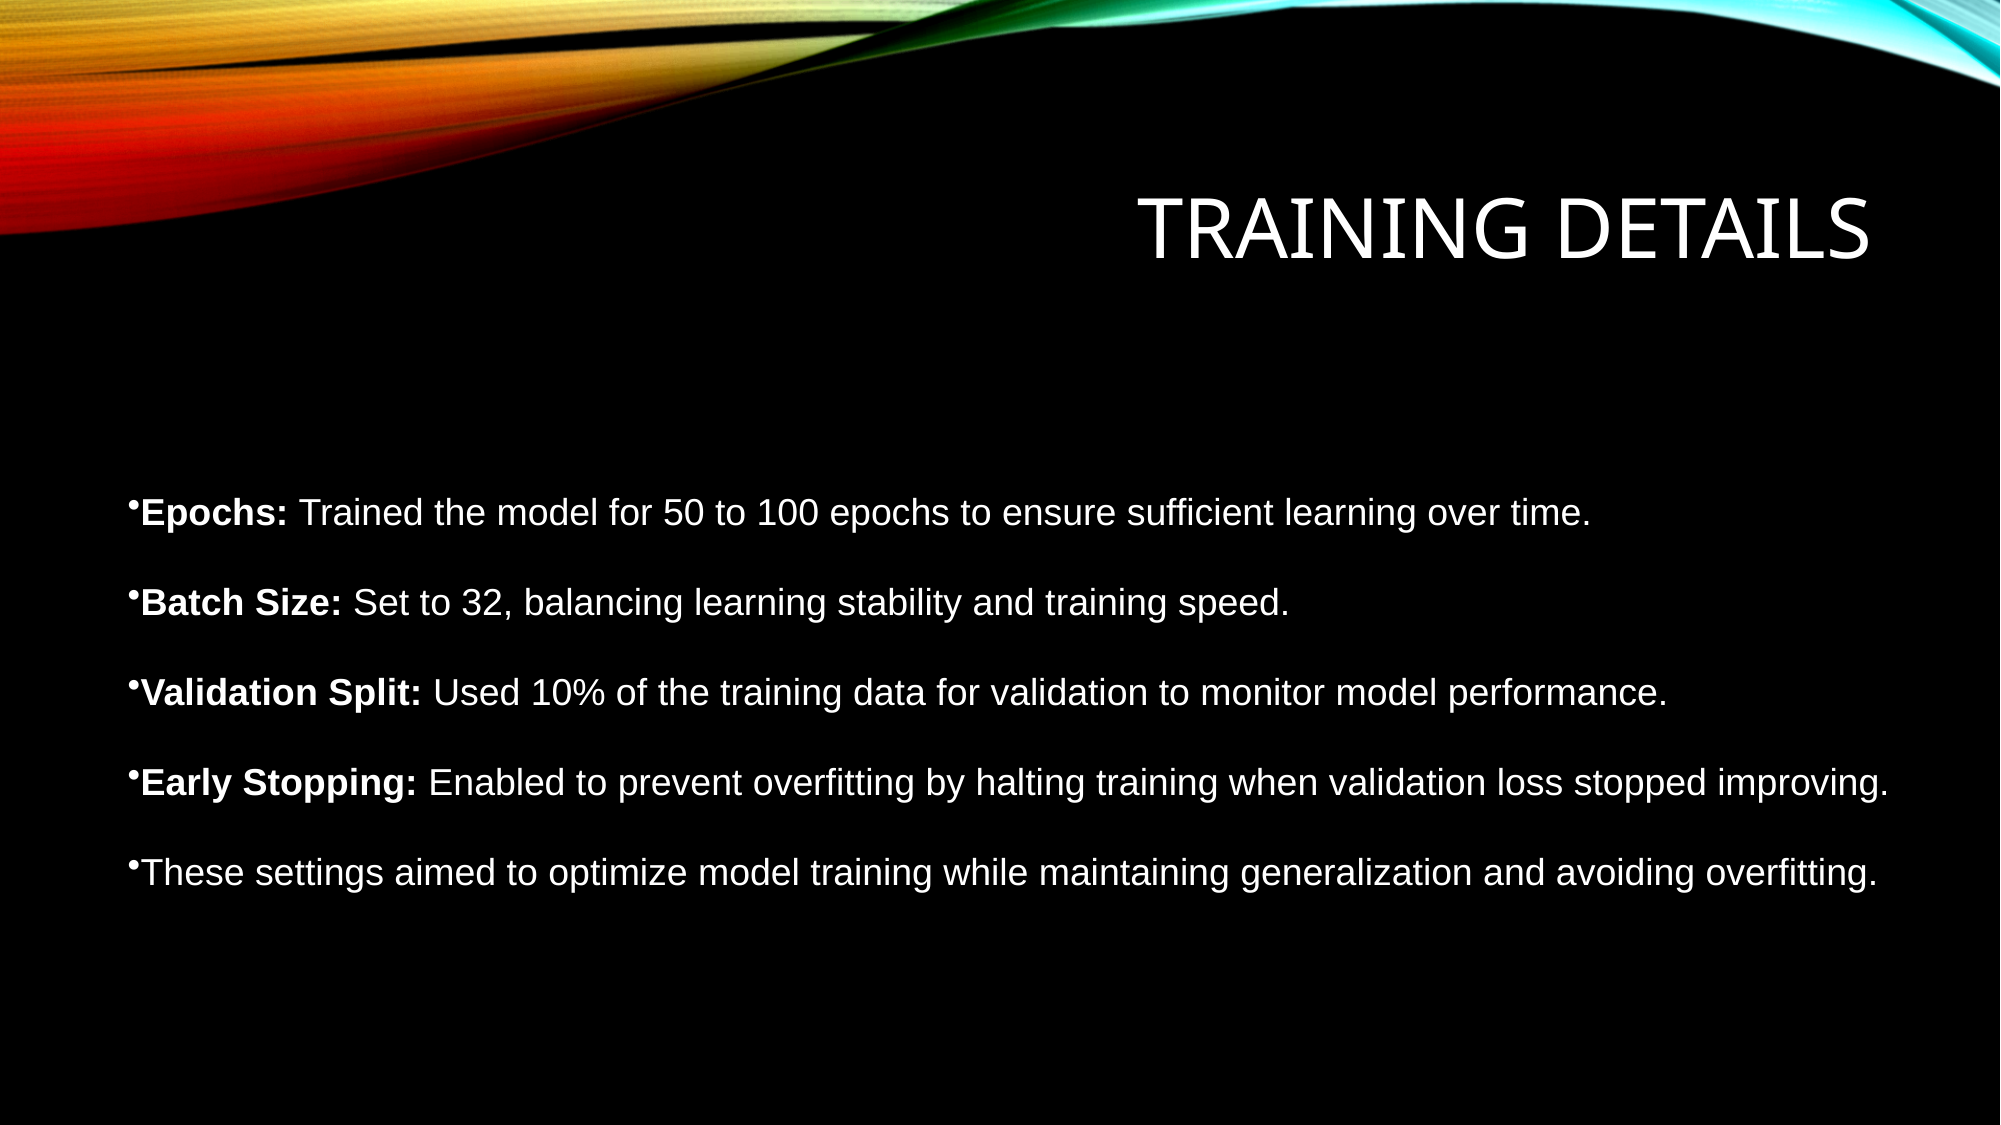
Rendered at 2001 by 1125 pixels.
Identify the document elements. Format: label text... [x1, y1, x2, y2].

list Epochs: Trained the model for 50 to 100 epochs to ensure sufficient learning over time. Batch Size: Set to 32, balancing learning stability and training speed. Validation Split: Used 10% of the training data for validation to monitor model performance. Early Stopping: Enabled to prevent overfitting by halting training when validation loss stopped improving. These settings aimed to optimize model training while maintaining generalization and avoiding overfitting. [112, 363, 1926, 1017]
picture [0, 0, 2000, 237]
title Training Details [474, 125, 1888, 338]
